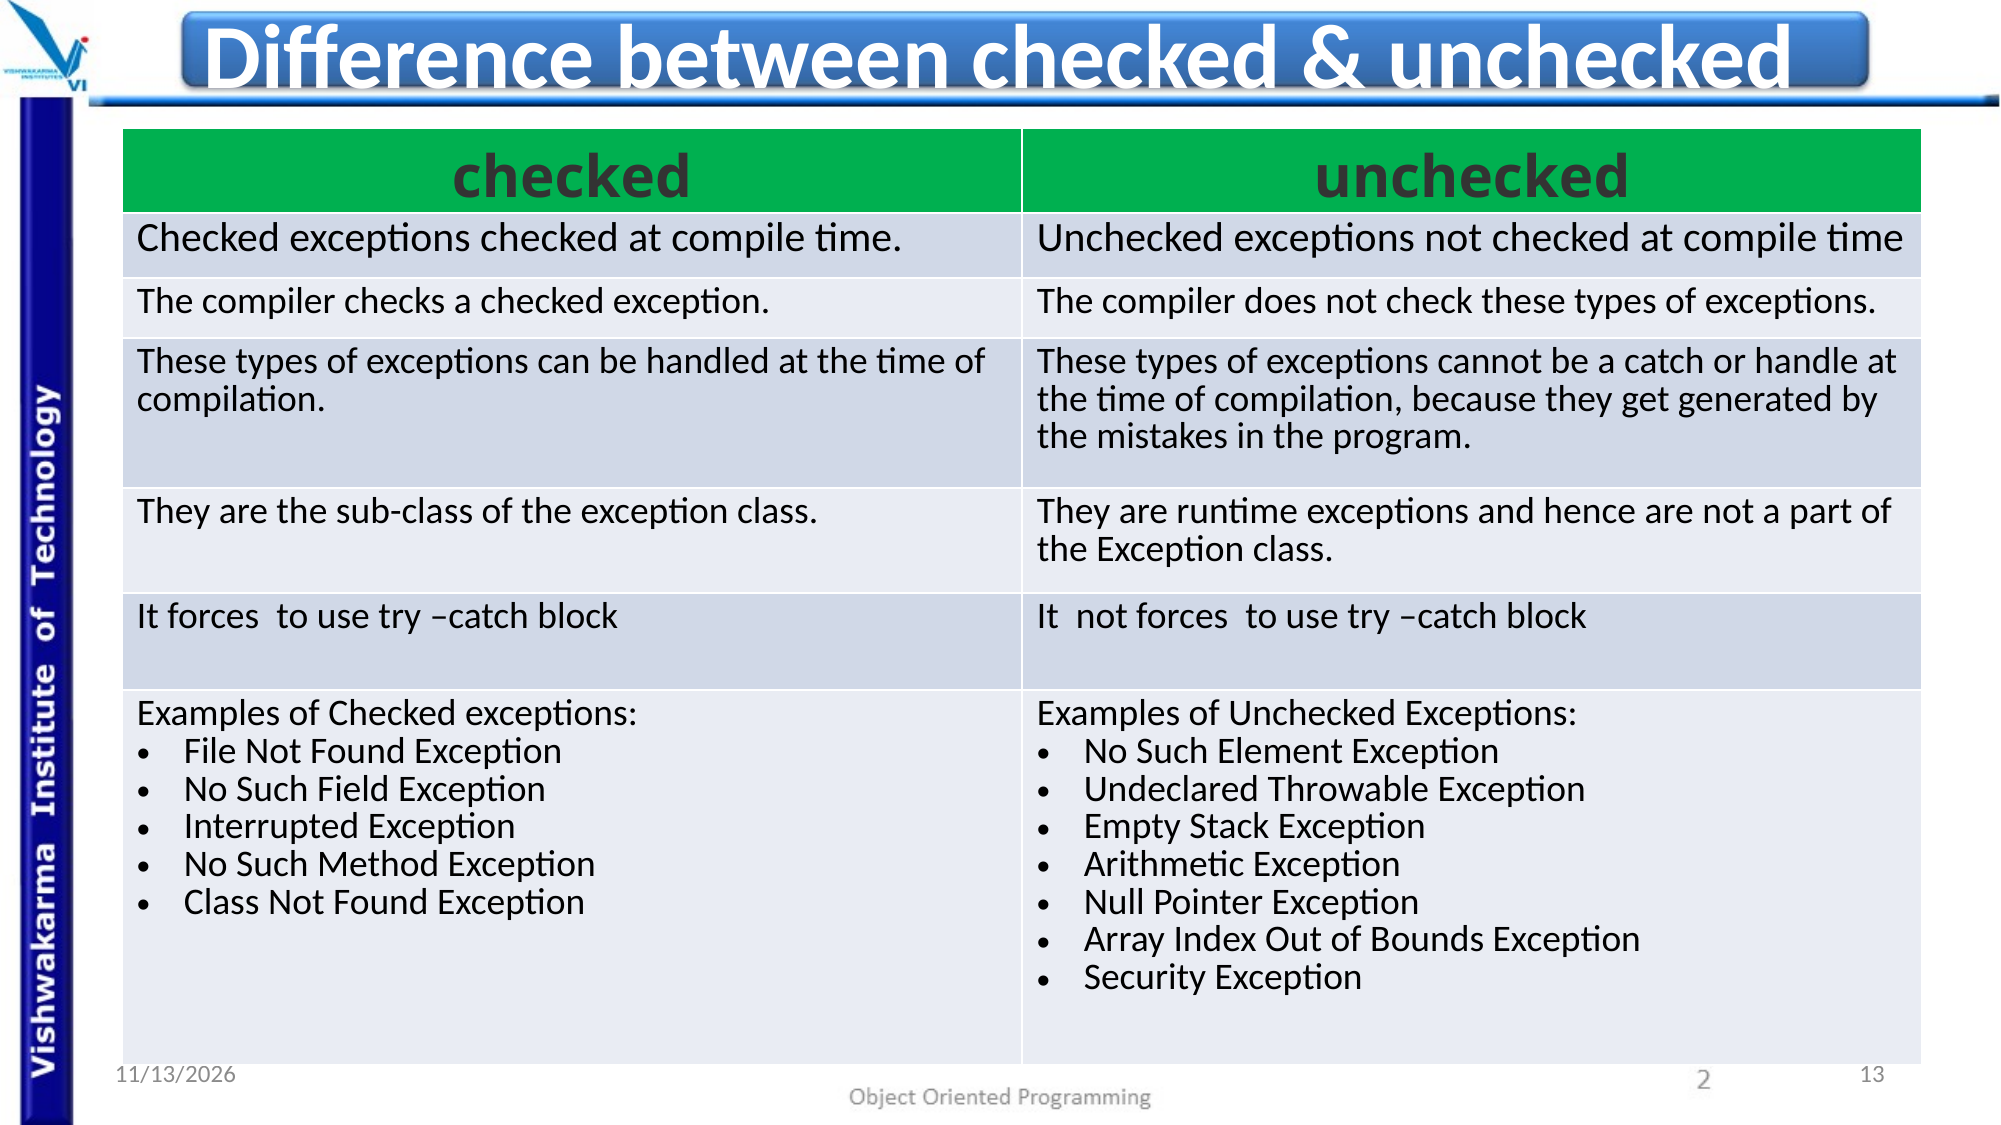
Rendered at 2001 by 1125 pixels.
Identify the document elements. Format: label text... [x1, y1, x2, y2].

table_cell Unchecked exceptions not checked at compile time [1023, 214, 1921, 277]
table_cell The compiler does not check these types of exceptions. [1023, 279, 1921, 337]
table_cell Examples of Unchecked Exceptions: No Such Element Exception Undeclared Throwable Exception Empty Stack Exception Arithmetic Exception Null Pointer Exception Array Index Out of Bounds Exception Security Exception [1023, 691, 1921, 1064]
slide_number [99, 1042, 567, 1103]
table_cell They are the sub-class of the exception class. [123, 489, 1021, 592]
table_header checked [123, 129, 1021, 212]
table_header unchecked [1023, 129, 1921, 212]
picture [0, 0, 2001, 1125]
table_cell These types of exceptions can be handled at the time of compilation. [123, 339, 1021, 487]
table_cell Examples of Checked exceptions: File Not Found Exception No Such Field Exception Interrupted Exception No Such Method Exception Class Not Found Exception [123, 691, 1021, 1064]
title Difference between checked & unchecked [99, 0, 1900, 154]
table_cell The compiler checks a checked exception. [123, 279, 1021, 337]
table_cell Checked exceptions checked at compile time. [123, 214, 1021, 277]
table_cell They are runtime exceptions and hence are not a part of the Exception class. [1023, 489, 1921, 592]
table_cell These types of exceptions cannot be a catch or handle at the time of compilation, because they get generated by the mistakes in the program. [1023, 339, 1921, 487]
table_cell It forces to use try –catch block [123, 594, 1021, 689]
slide_number 13 [1433, 1042, 1900, 1103]
table_cell It not forces to use try –catch block [1023, 594, 1921, 689]
